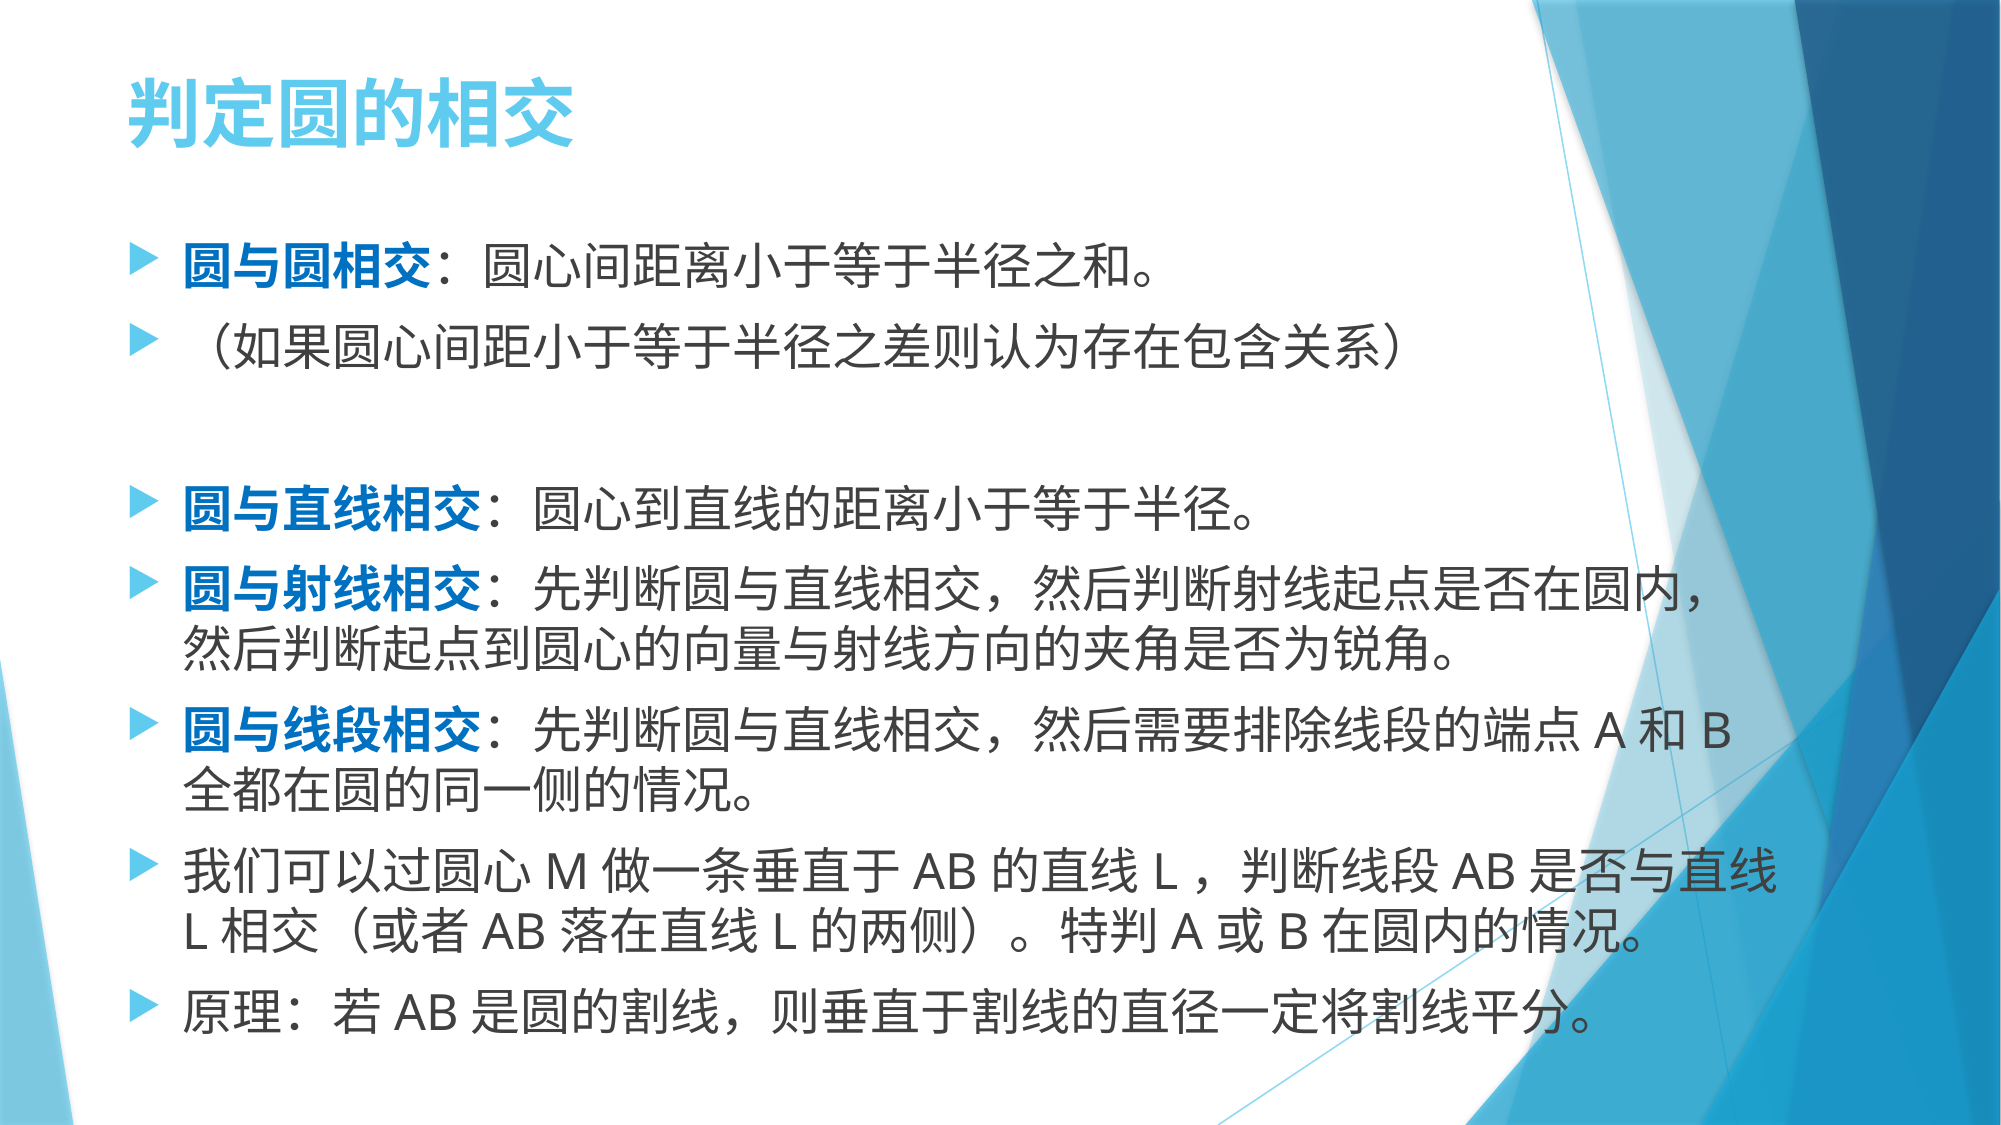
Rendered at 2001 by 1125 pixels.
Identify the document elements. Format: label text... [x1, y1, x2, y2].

title 判定圆的相交 [111, 59, 1522, 226]
list 圆与圆相交：圆心间距离小于等于半径之和。 （如果圆心间距小于等于半径之差则认为存在包含关系） 圆与直线相交：圆心到直线的距离小于等于半径。 圆与射线相交：先判断圆与直线相交，然后判断射线起点是否在圆内，然后判断起点到圆心的向量与射线方向的夹角是否为锐角。 圆与线段相交：先判断圆与直线相交，然后需要排除线段的端点A和B全都在圆的同一侧的情况。 我们可以过圆心M做一条垂直于AB的直线L，判断线段AB是否与直线L相交（或者AB落在直线L的两侧）。特判A或B在圆内的情况。 原理：若AB是圆的割线，则垂直于割线的直径一定将割线平分。 [111, 226, 1796, 1089]
